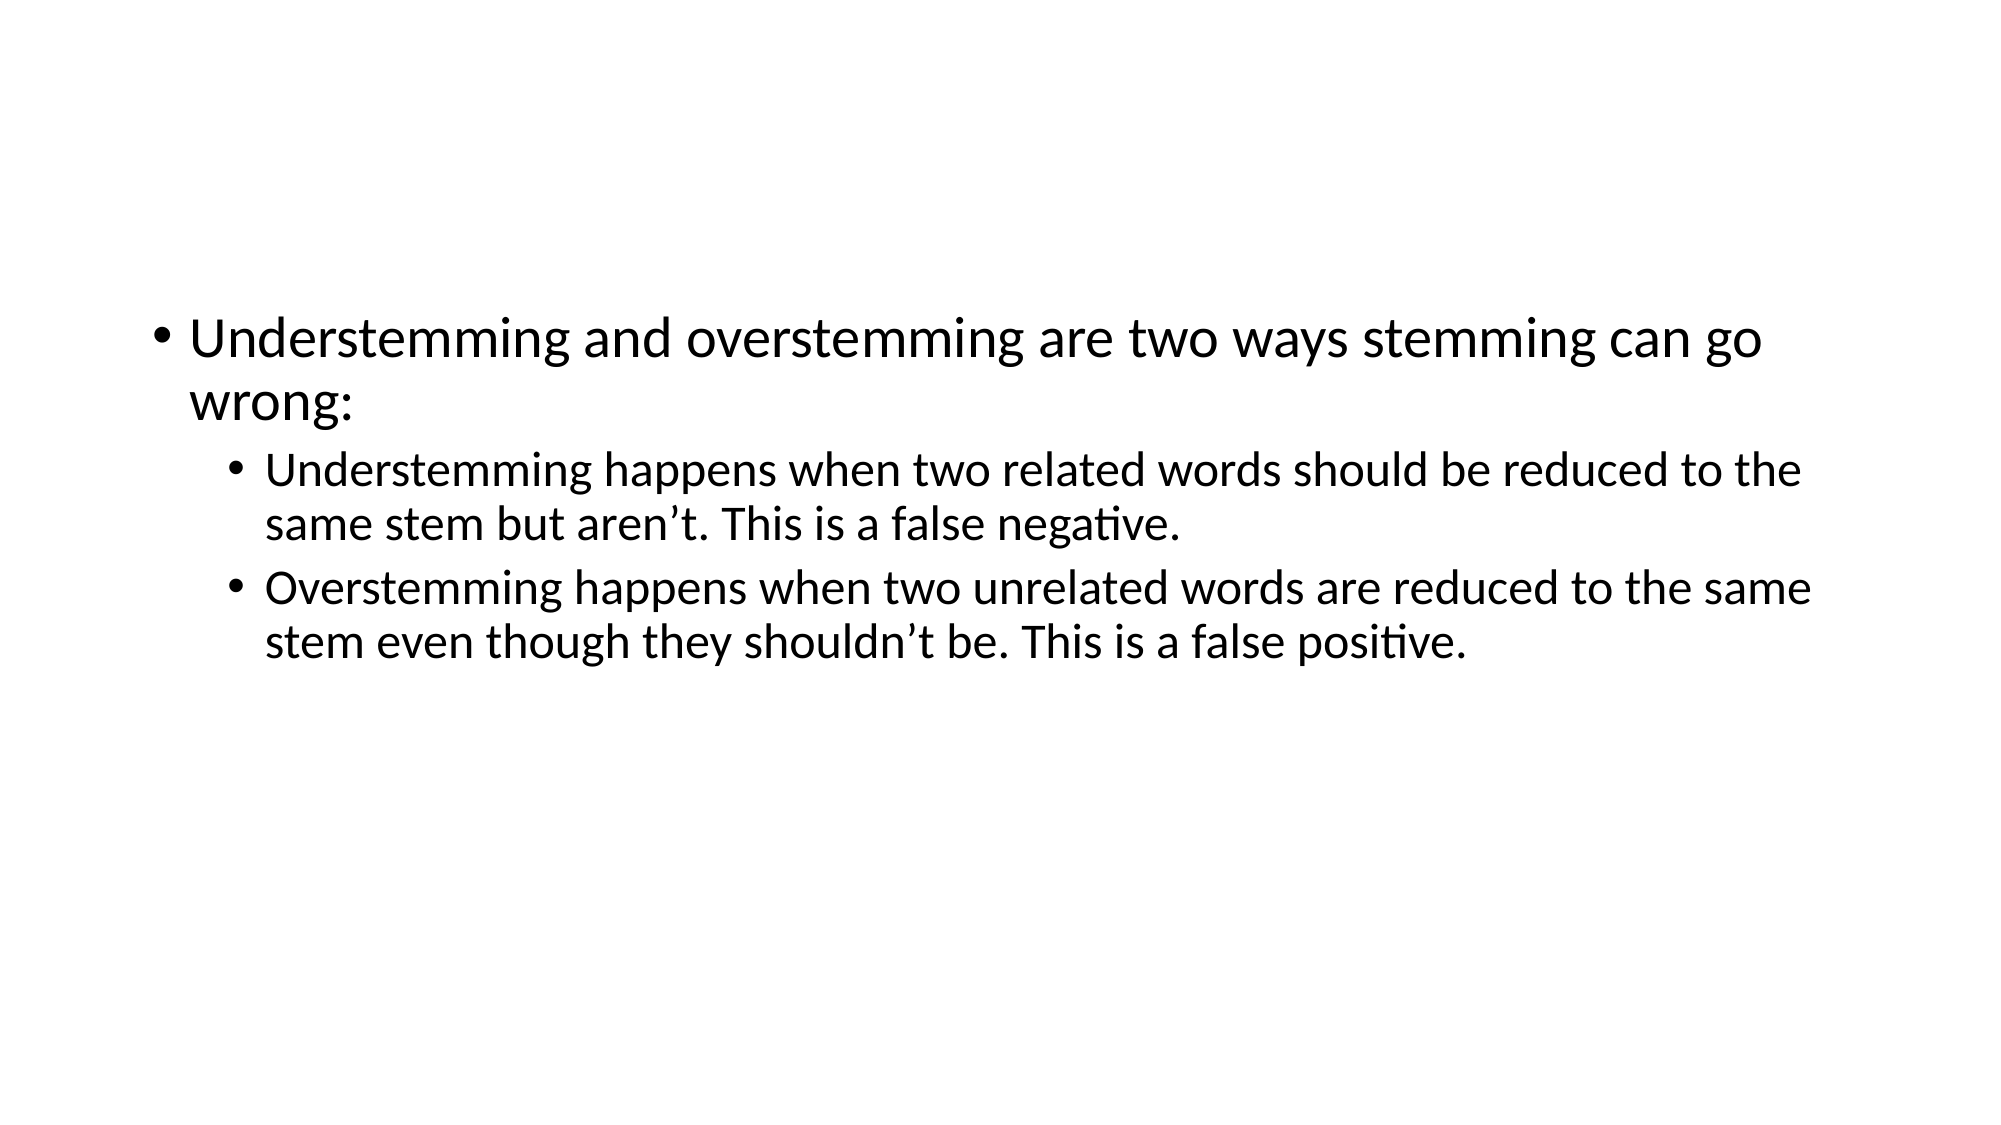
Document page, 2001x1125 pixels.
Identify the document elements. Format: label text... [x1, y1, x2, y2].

list Understemming and overstemming are two ways stemming can go wrong: Understemming happens when two related words should be reduced to the same stem but aren’t. This is a false negative. Overstemming happens when two unrelated words are reduced to the same stem even though they shouldn’t be. This is a false positive. [137, 299, 1863, 1014]
